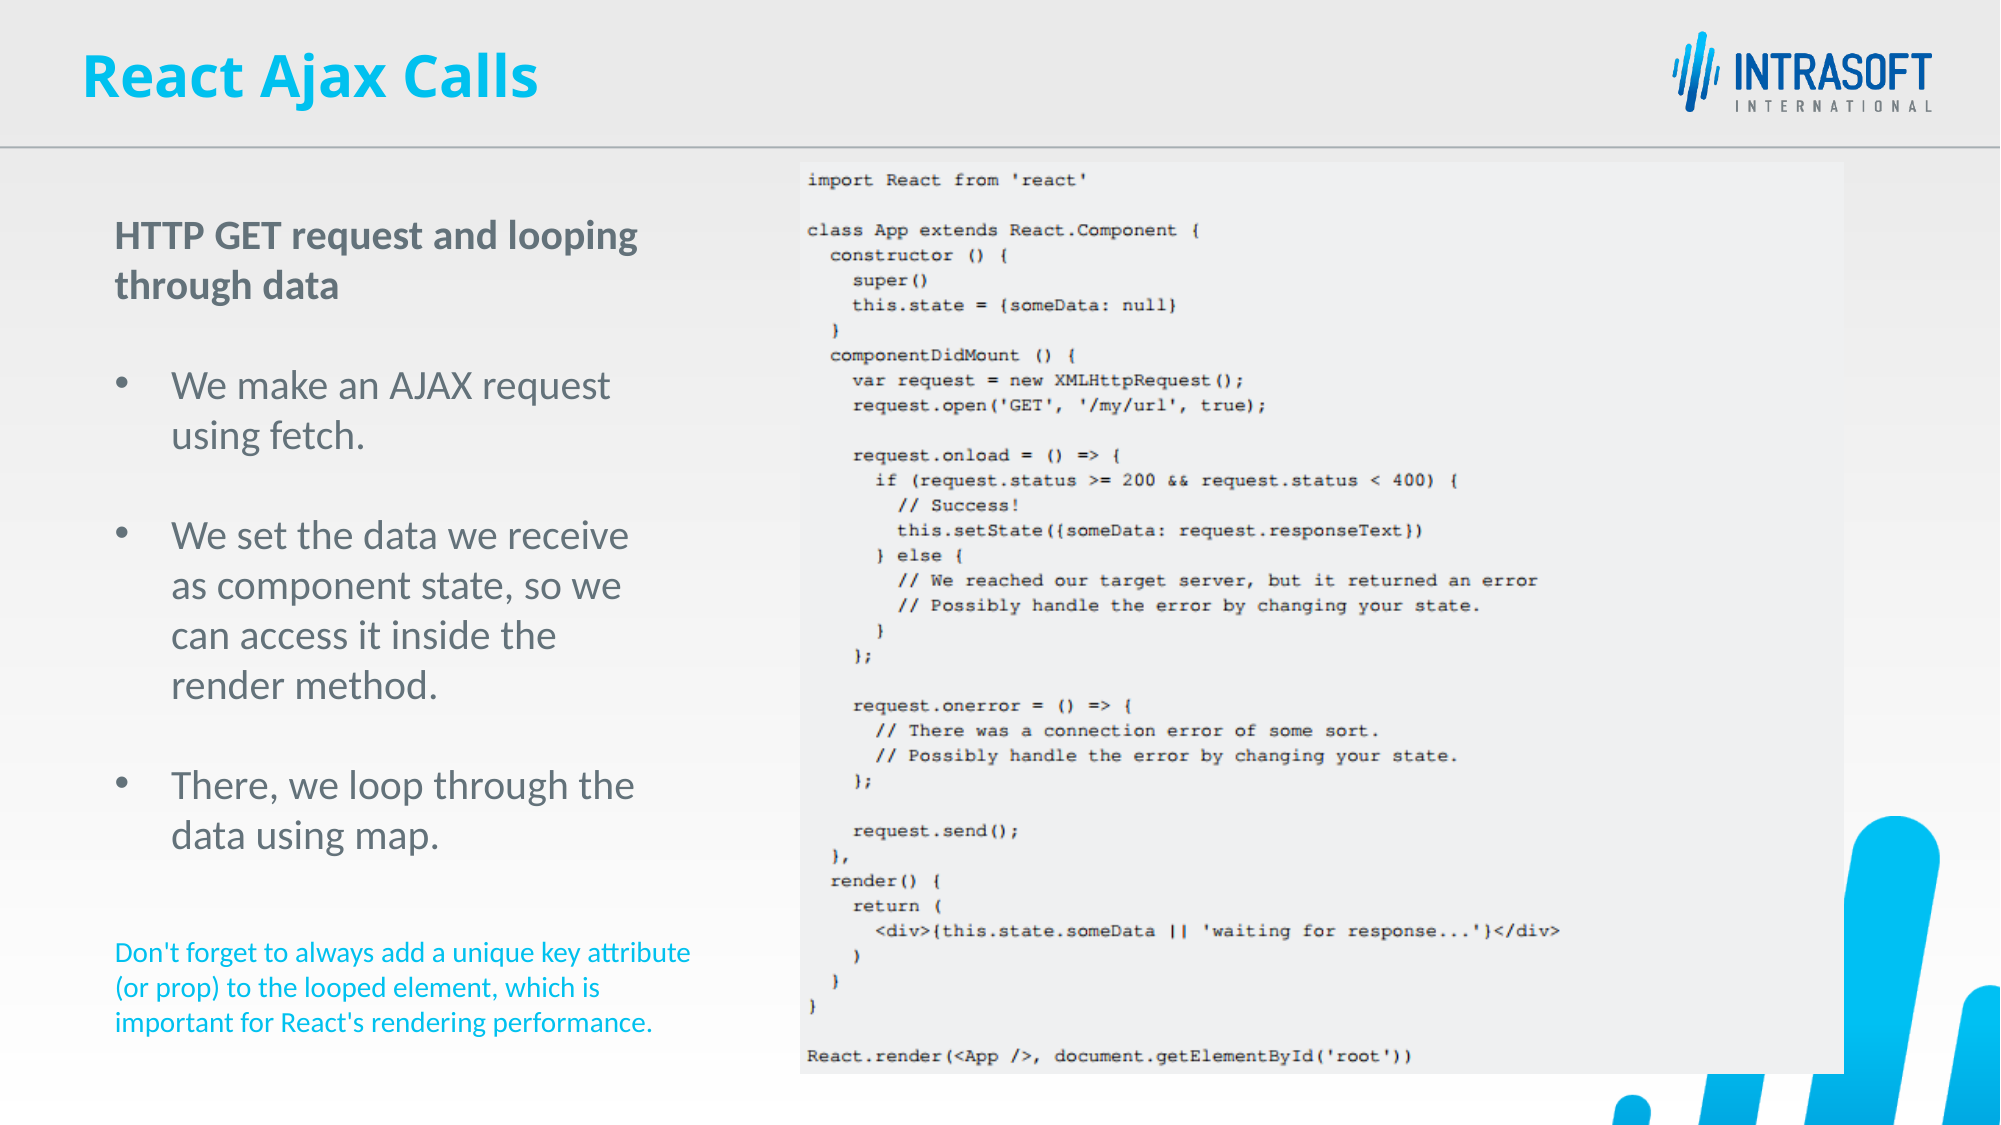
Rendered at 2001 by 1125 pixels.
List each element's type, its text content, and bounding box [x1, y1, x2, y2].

picture [799, 162, 1887, 1125]
picture [1651, 24, 1953, 120]
text_box HTTP GET request and looping through data We make an AJAX request using fetch. We set the data we receive as component state, so we can access it inside the render method. There, we loop through the data using map. [99, 200, 688, 865]
picture [1894, 816, 2000, 1125]
text_box Don't forget to always add a unique key attribute (or prop) to the looped element, which is important for React's rendering performance. [99, 926, 738, 1046]
text_box React Ajax Calls [66, 0, 1626, 149]
